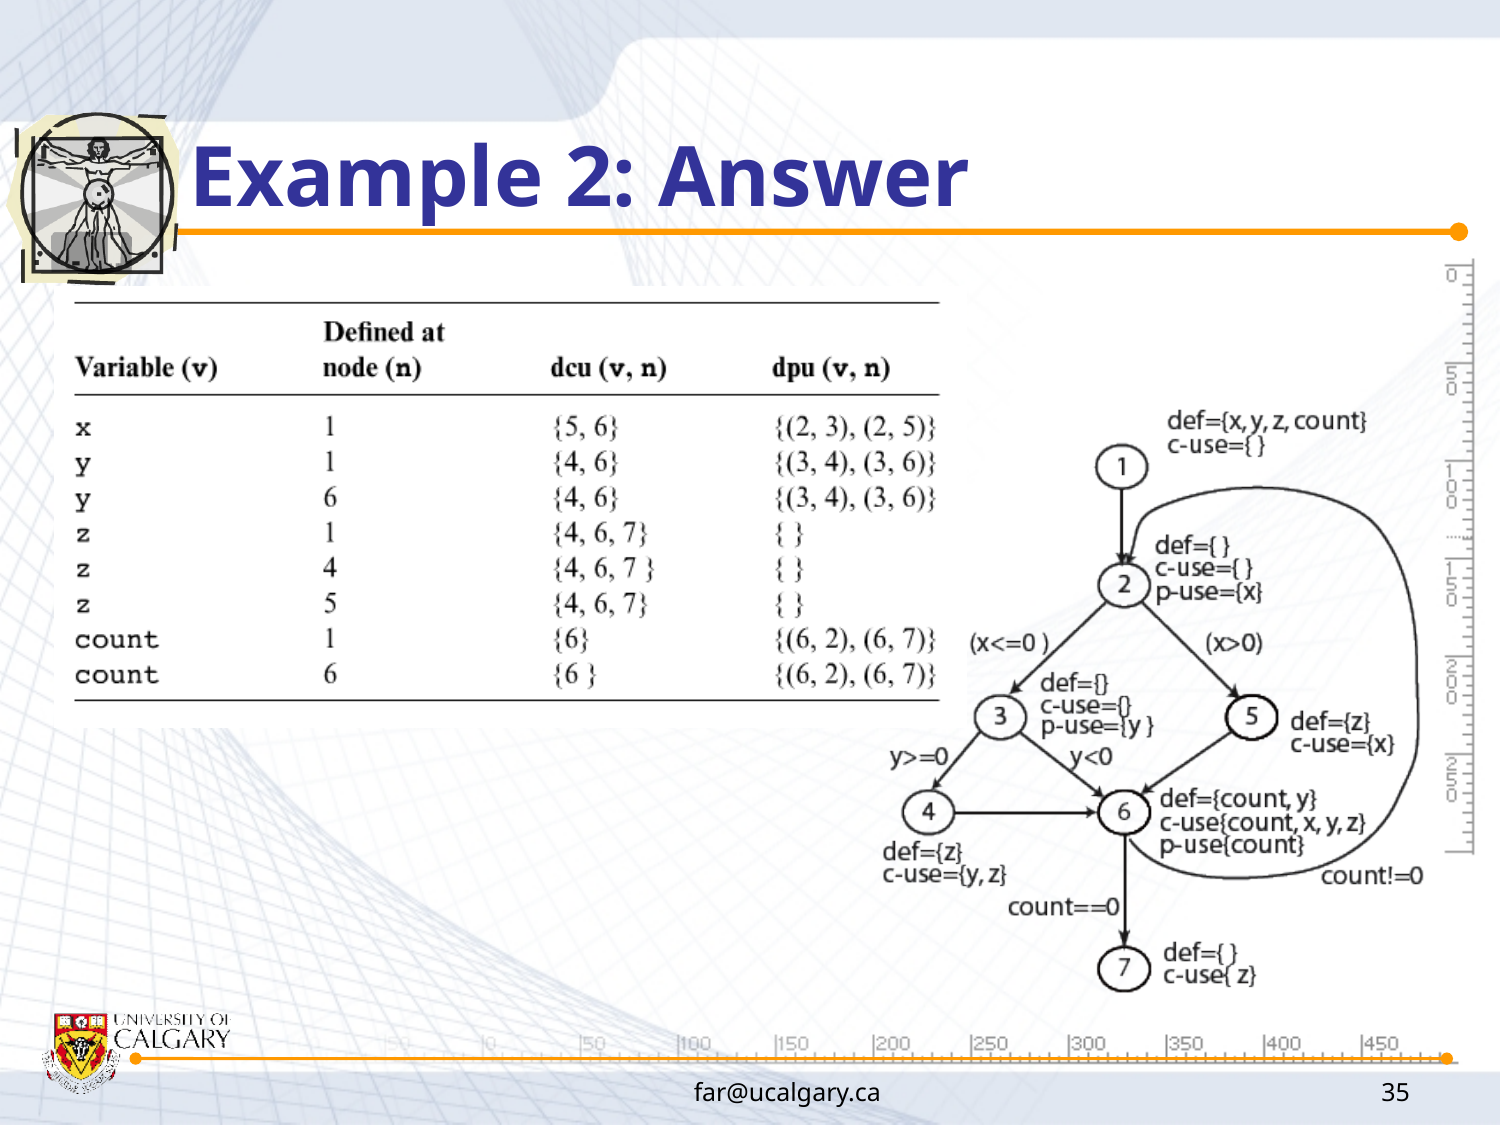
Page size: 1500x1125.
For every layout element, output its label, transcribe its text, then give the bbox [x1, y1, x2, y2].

picture [0, 0, 1500, 1125]
title Example 2: Answer [174, 42, 1468, 231]
slide_number 35 [1112, 1051, 1426, 1118]
footer far@ucalgary.ca [549, 1051, 1026, 1118]
